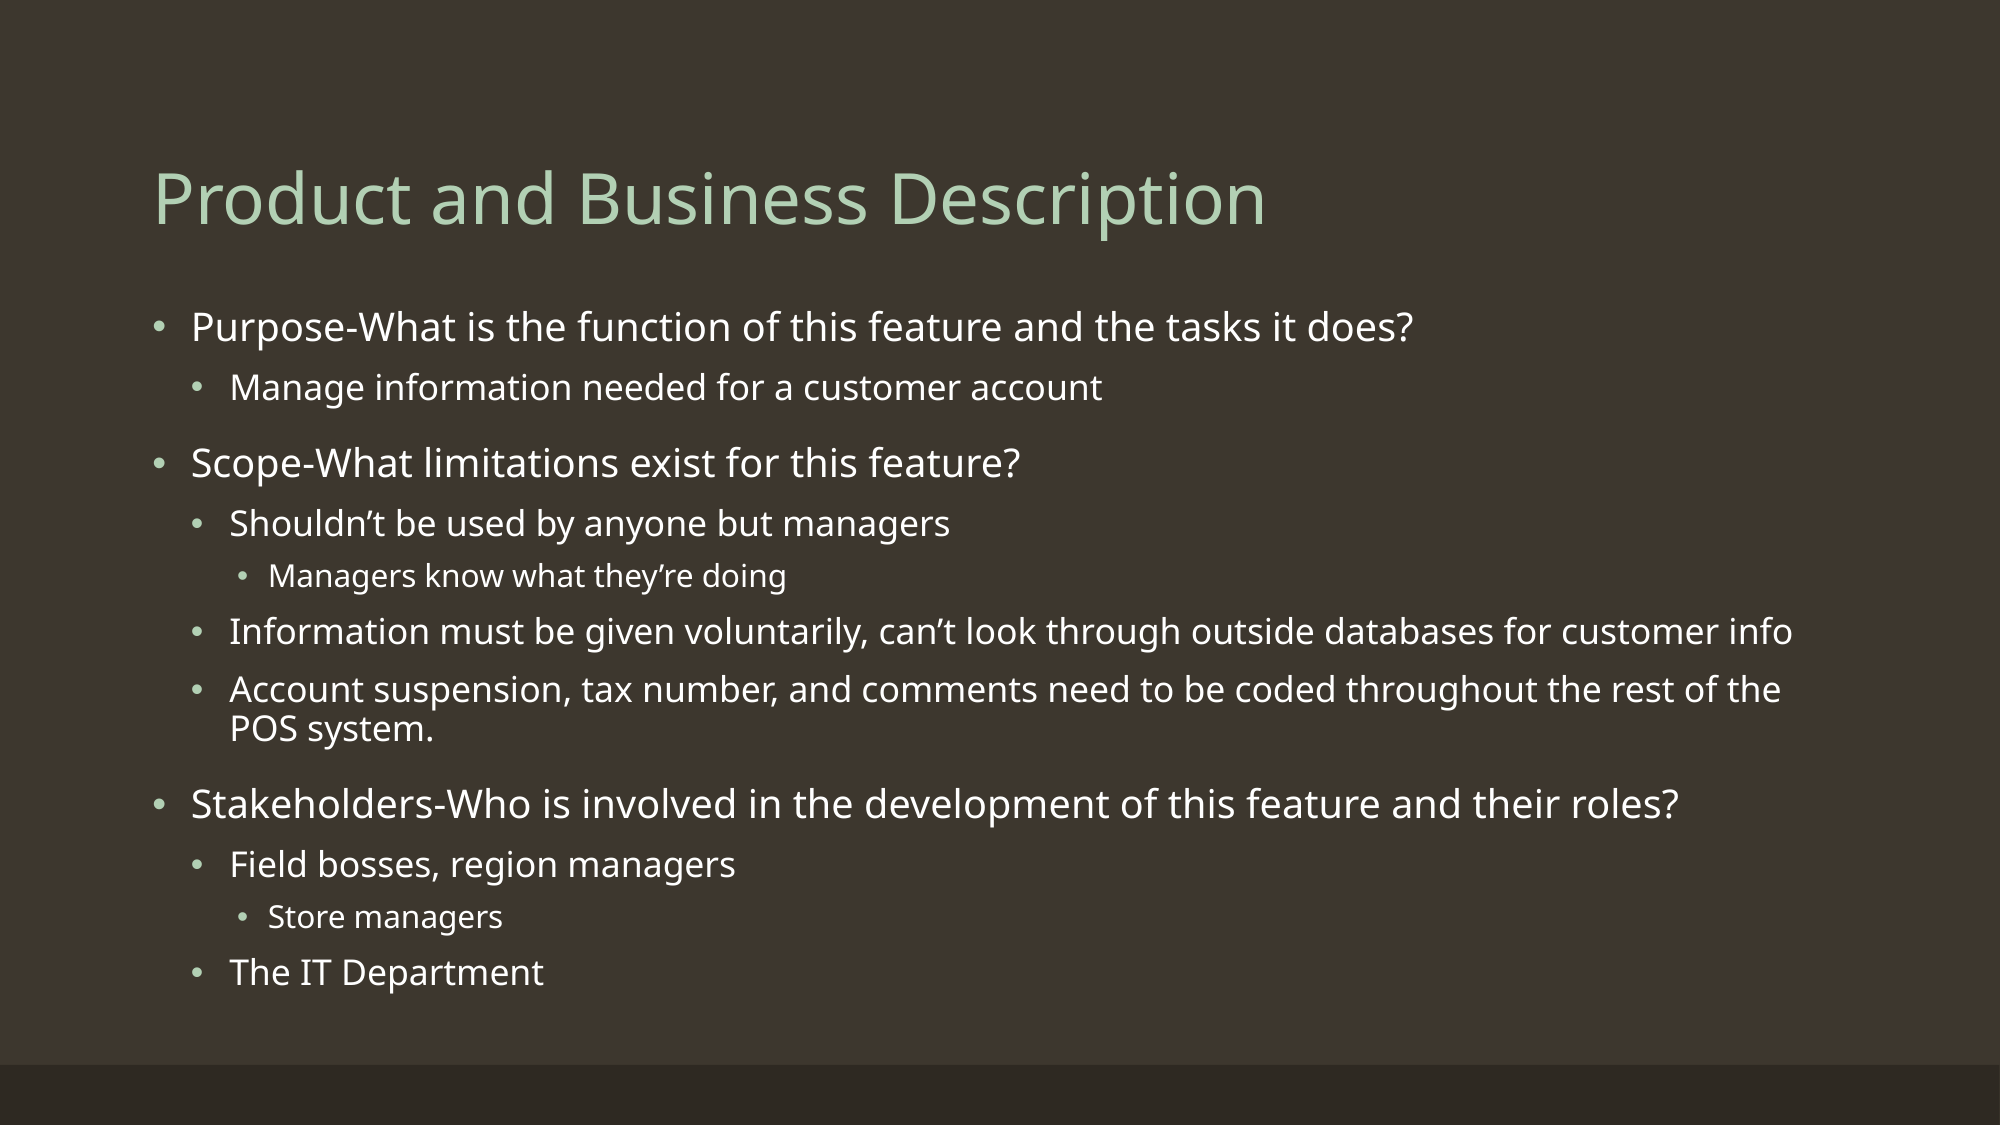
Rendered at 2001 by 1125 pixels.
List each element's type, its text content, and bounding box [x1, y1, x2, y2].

title Product and Business Description [137, 59, 1863, 248]
list Purpose-What is the function of this feature and the tasks it does? Manage information needed for a customer account Scope-What limitations exist for this feature? Shouldn’t be used by anyone but managers Managers know what they’re doing Information must be given voluntarily, can’t look through outside databases for customer info Account suspension, tax number, and comments need to be coded throughout the rest of the POS system. Stakeholders-Who is involved in the development of this feature and their roles? Field bosses, region managers Store managers The IT Department [137, 299, 1863, 1014]
